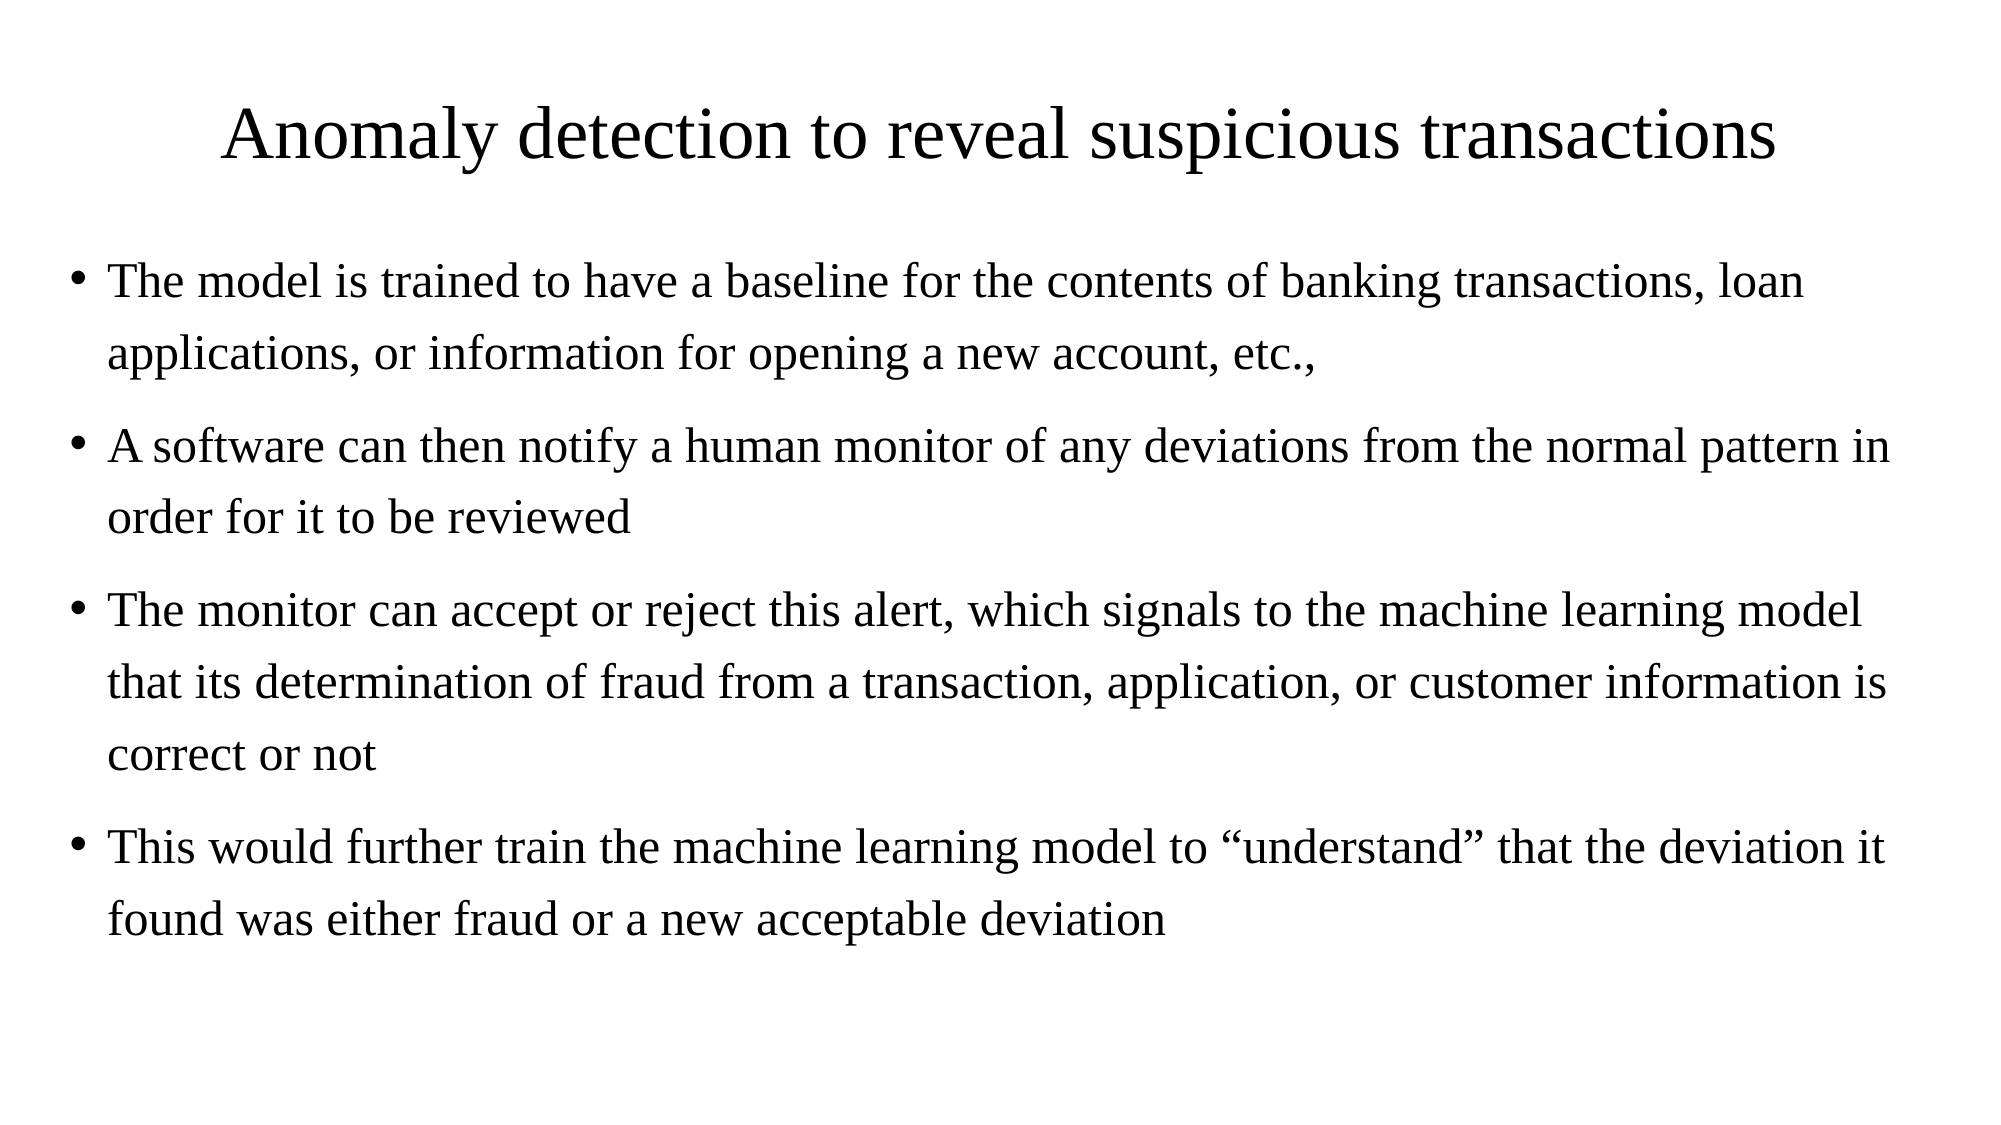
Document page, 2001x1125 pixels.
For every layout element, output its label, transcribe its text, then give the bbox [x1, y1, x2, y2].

title Anomaly detection to reveal suspicious transactions [137, 59, 1863, 210]
list The model is trained to have a baseline for the contents of banking transactions, loan applications, or information for opening a new account, etc., A software can then notify a human monitor of any deviations from the normal pattern in order for it to be reviewed The monitor can accept or reject this alert, which signals to the machine learning model that its determination of fraud from a transaction, application, or customer information is correct or not This would further train the machine learning model to “understand” that the deviation it found was either fraud or a new acceptable deviation [54, 227, 1936, 1068]
